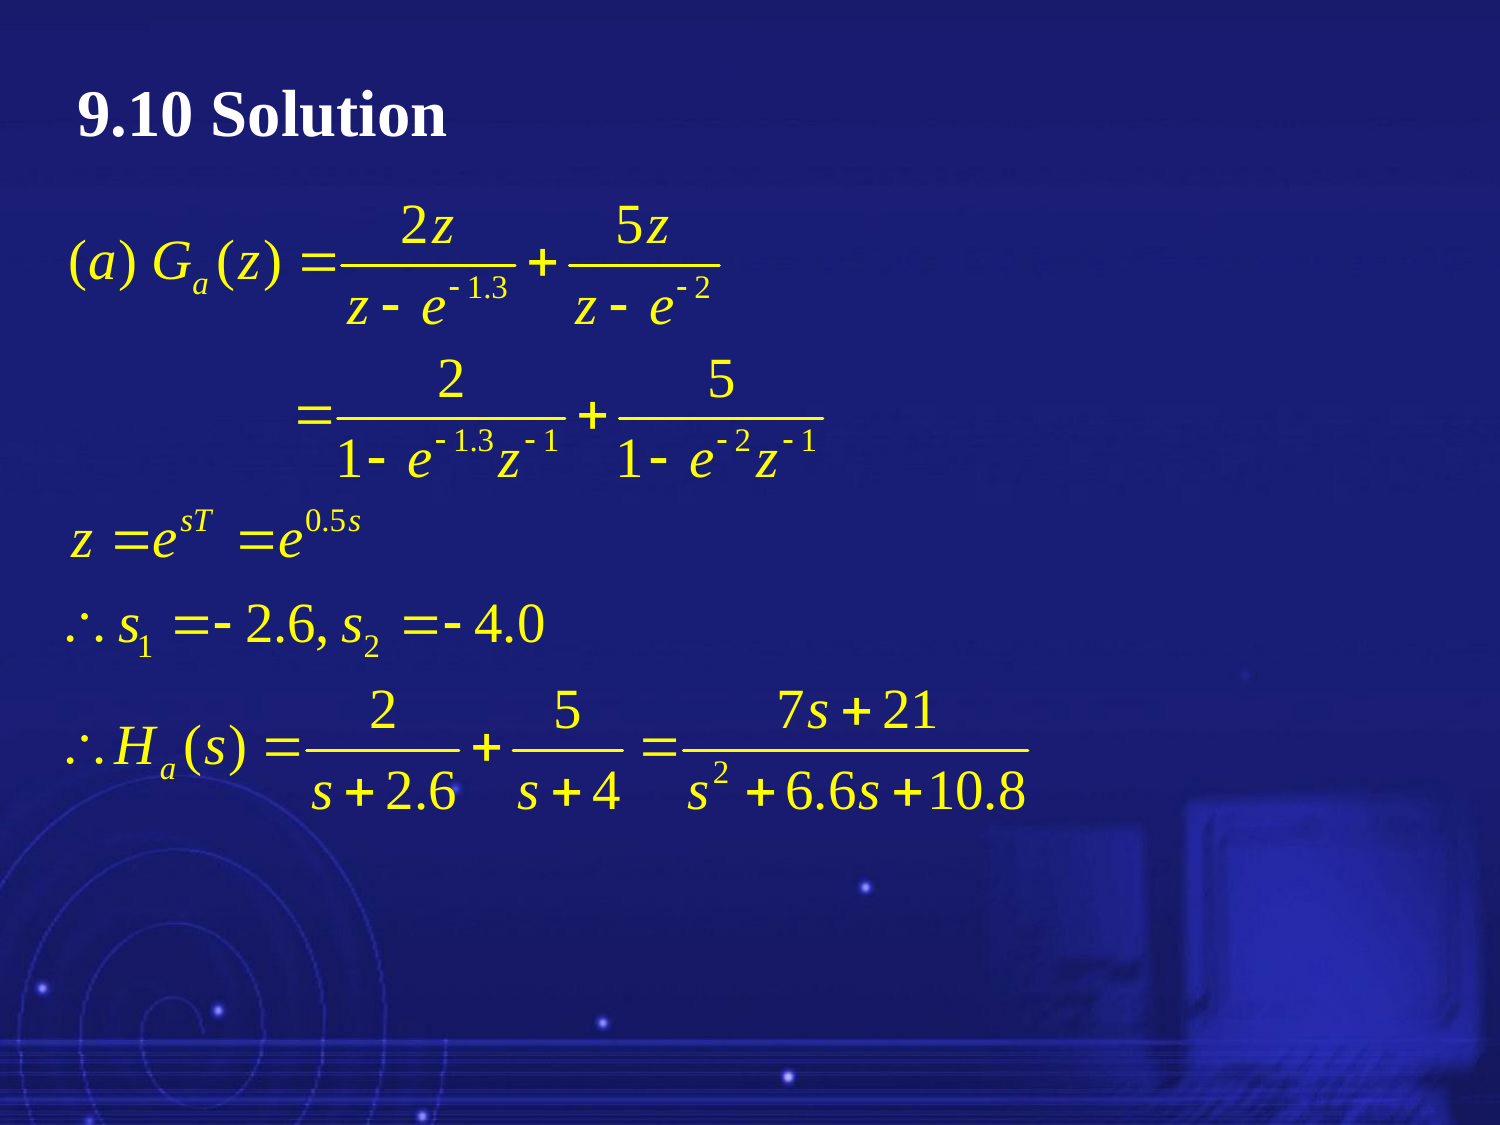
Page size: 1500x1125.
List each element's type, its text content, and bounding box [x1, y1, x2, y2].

text_box 9.10 Solution [62, 62, 725, 149]
picture [0, 0, 1500, 1125]
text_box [60, 187, 1039, 823]
text_box [62, 149, 1463, 950]
